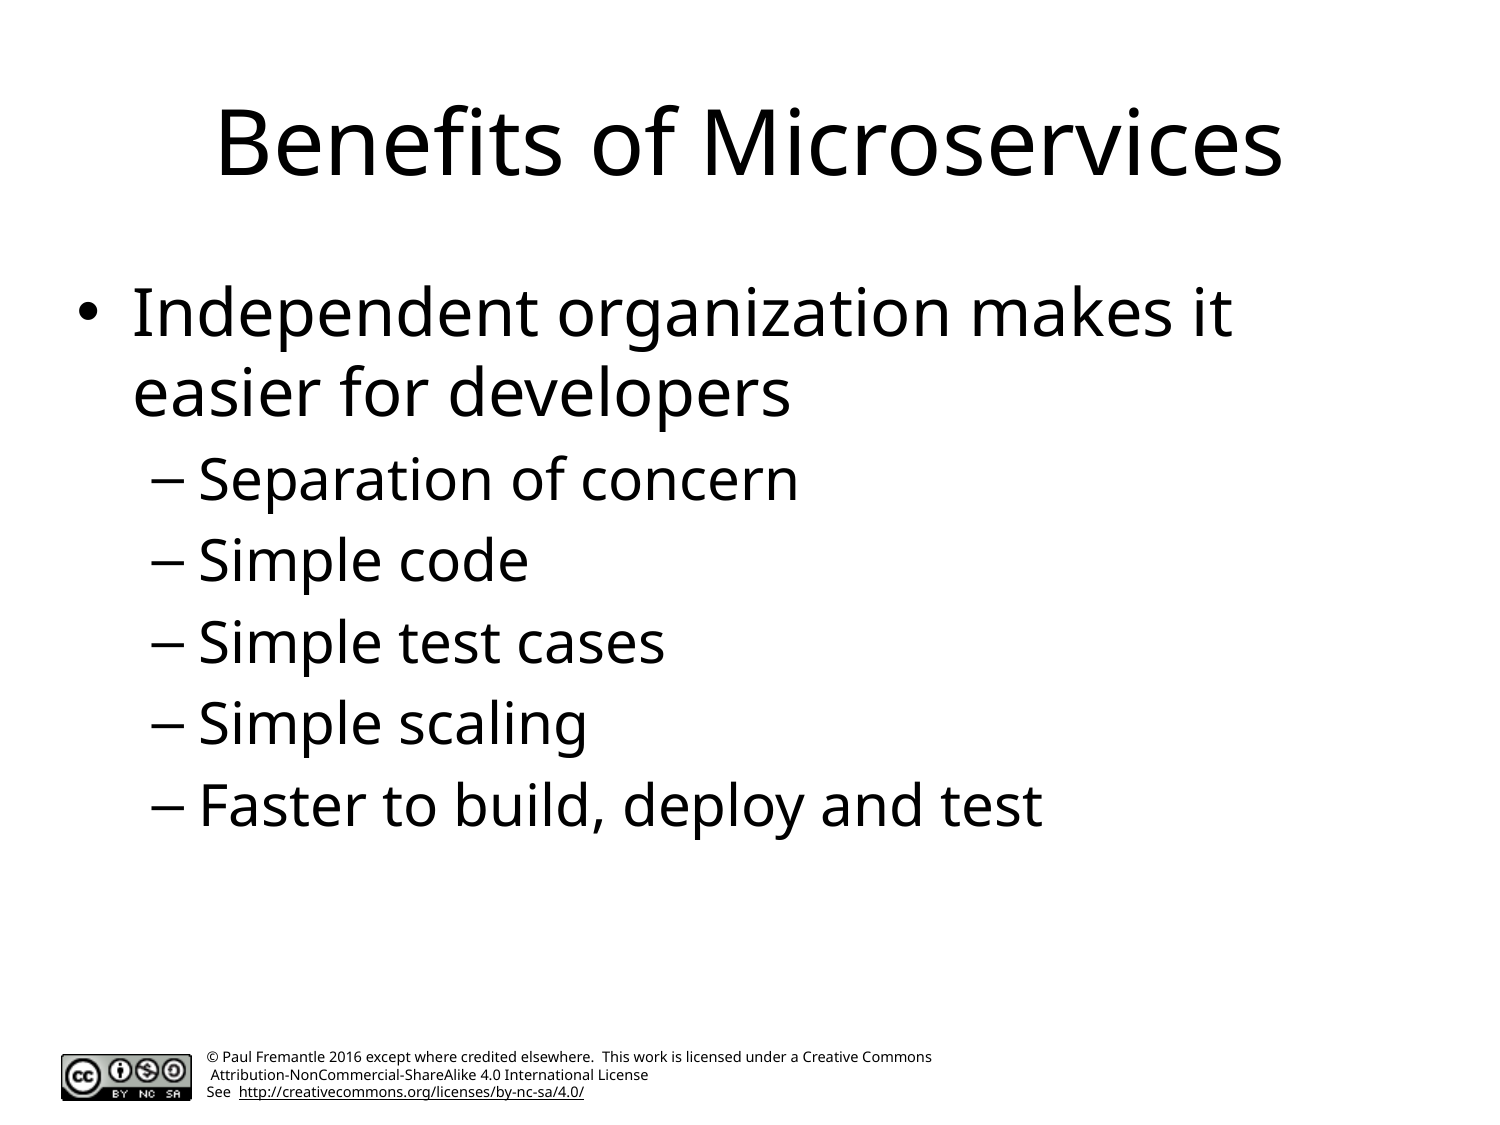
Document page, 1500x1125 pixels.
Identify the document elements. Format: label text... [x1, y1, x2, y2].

picture [61, 1054, 192, 1101]
list Independent organization makes it easier for developers Separation of concern Simple code Simple test cases Simple scaling Faster to build, deploy and test [61, 262, 1412, 1005]
title Benefits of Microservices [75, 45, 1425, 233]
